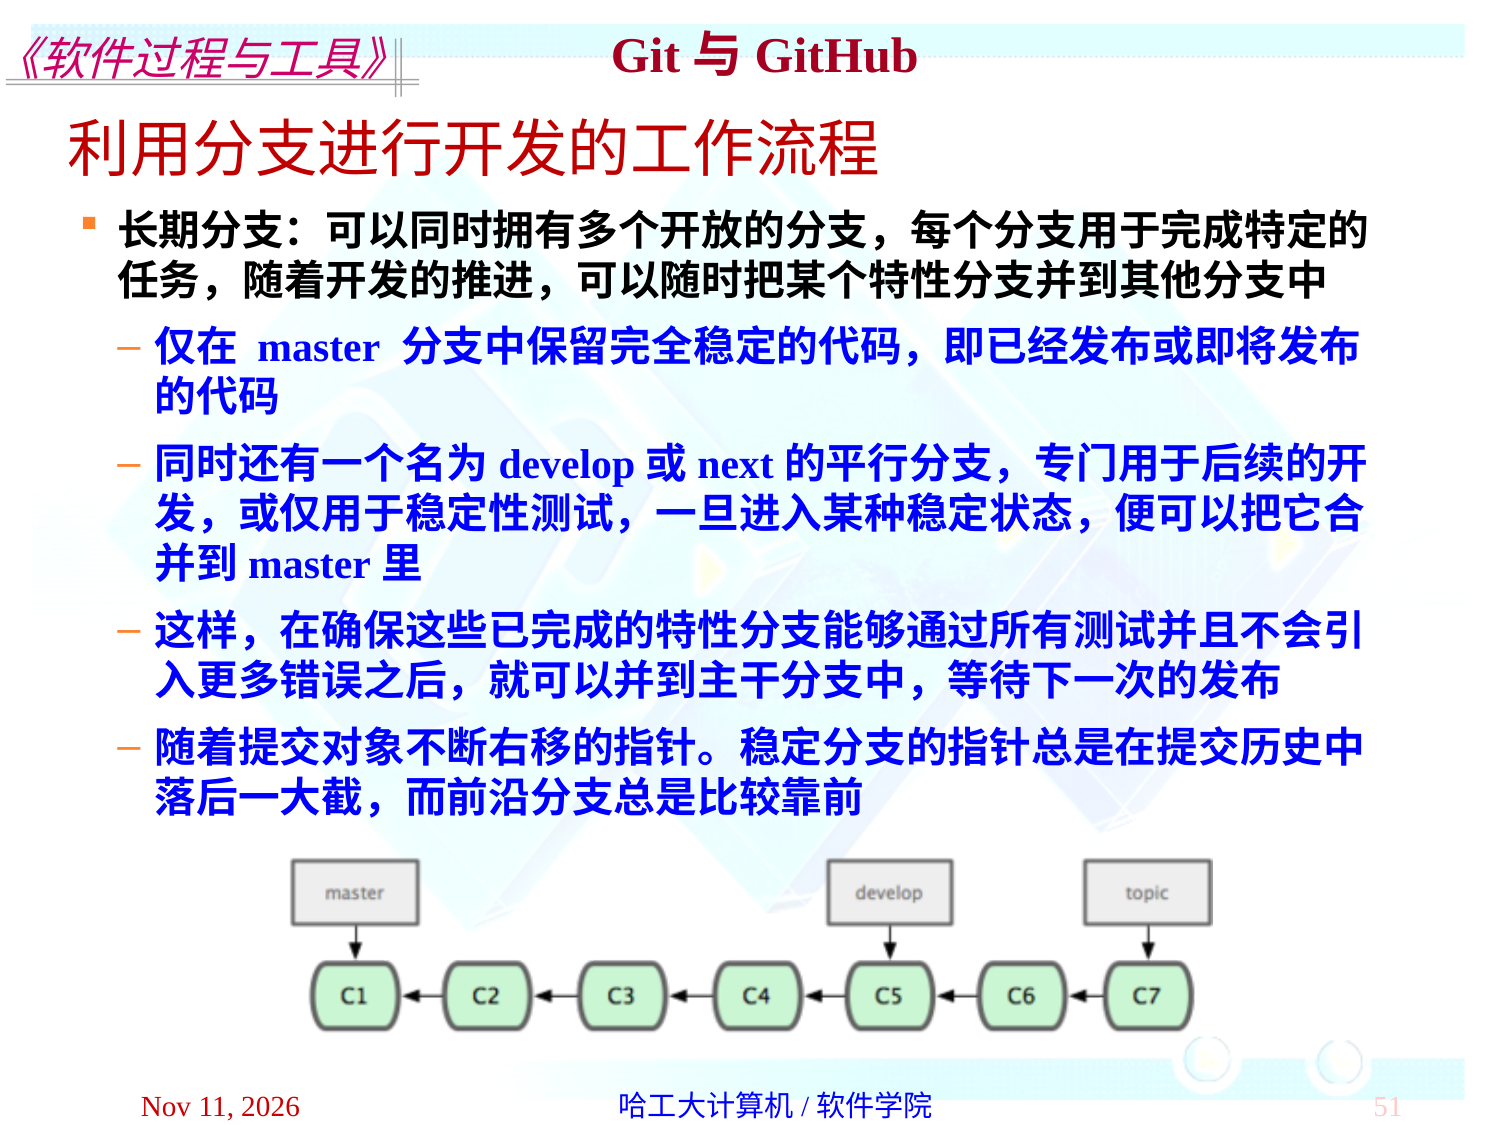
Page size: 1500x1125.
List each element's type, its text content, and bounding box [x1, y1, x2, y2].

picture [289, 857, 1213, 1035]
text_box 长期分支：可以同时拥有多个开放的分支，每个分支用于完成特定的任务，随着开发的推进，可以随时把某个特性分支并到其他分支中 仅在 master 分支中保留完全稳定的代码，即已经发布或即将发布的代码 同时还有一个名为develop或next的平行分支，专门用于后续的开发，或仅用于稳定性测试，一旦进入某种稳定状态，便可以把它合并到master里 这样，在确保这些已完成的特性分支能够通过所有测试并且不会引入更多错误之后，就可以并到主干分支中，等待下一次的发布 随着提交对象不断右移的指针。稳定分支的指针总是在提交历史中落后一大截，而前沿分支总是比较靠前 [64, 196, 1412, 1035]
text_box Git与GitHub [389, 15, 1140, 90]
text_box 利用分支进行开发的工作流程 [53, 101, 1447, 209]
